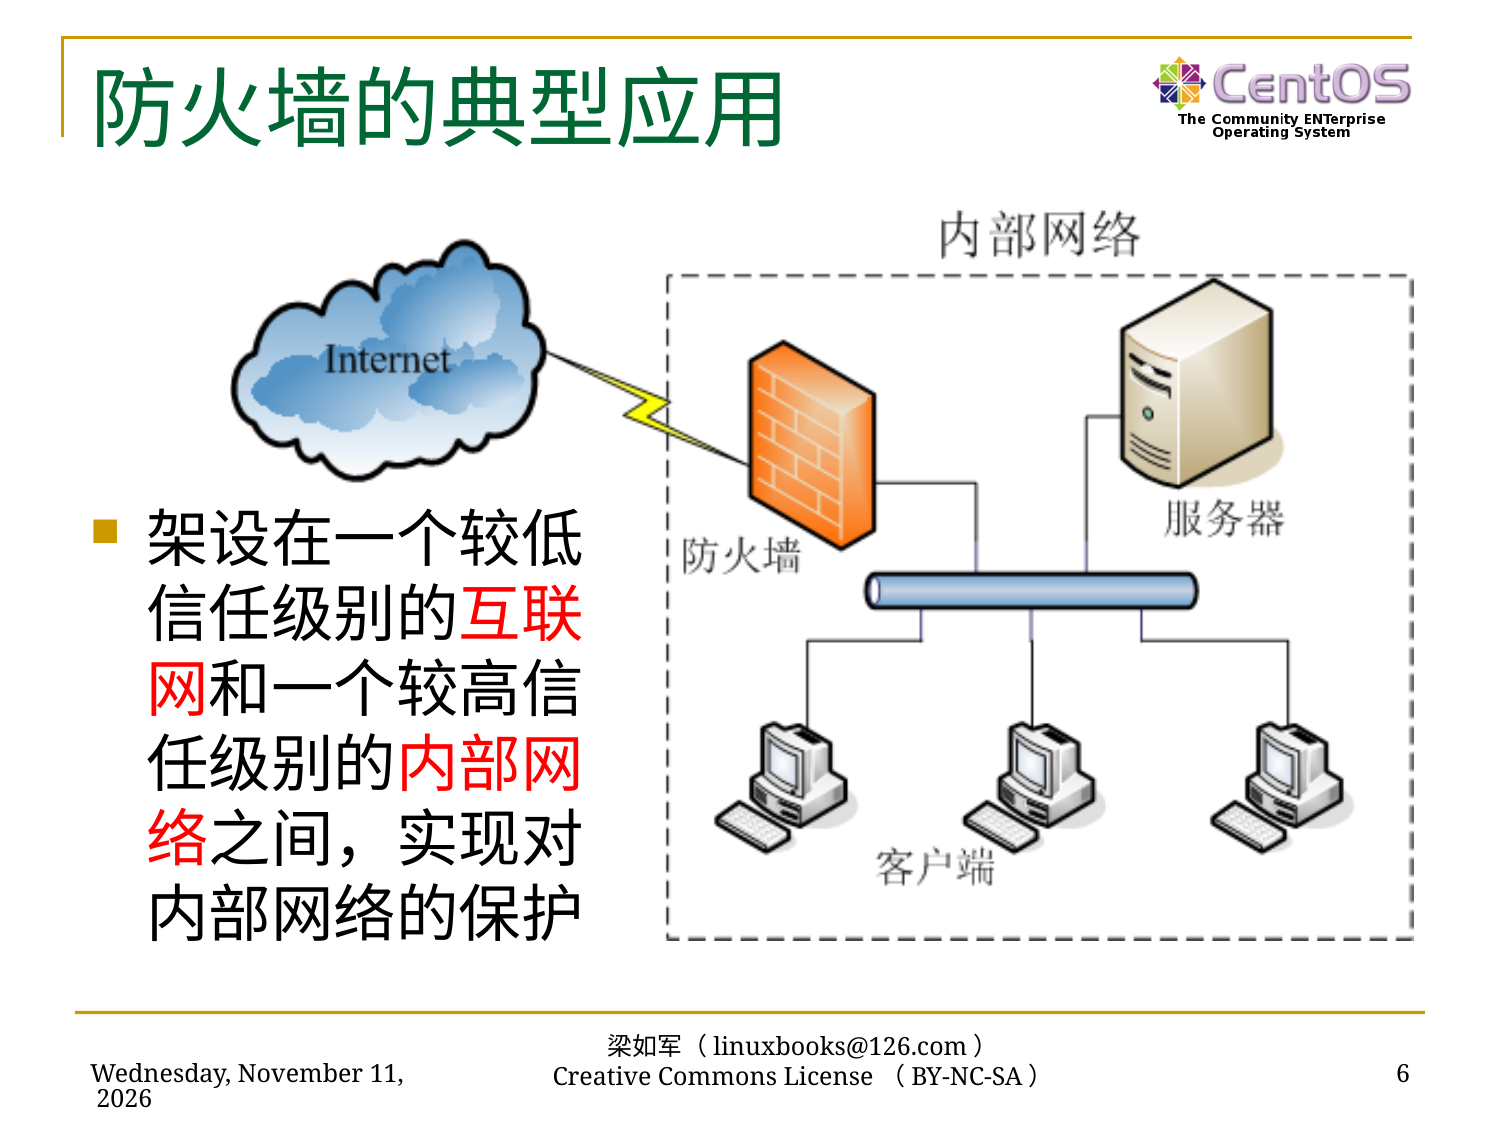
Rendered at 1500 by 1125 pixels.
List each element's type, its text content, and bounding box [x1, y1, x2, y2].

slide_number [74, 1023, 426, 1100]
slide_number 6 [1074, 1023, 1426, 1100]
picture [229, 198, 1414, 941]
title 防火墙的典型应用 [74, 45, 1426, 233]
footer 梁如军（linuxbooks@126.com） Creative Commons License（BY-NC-SA） [359, 1022, 1247, 1099]
list 架设在一个较低信任级别的互联网和一个较高信任级别的内部网络之间，实现对内部网络的保护 [74, 491, 609, 1006]
